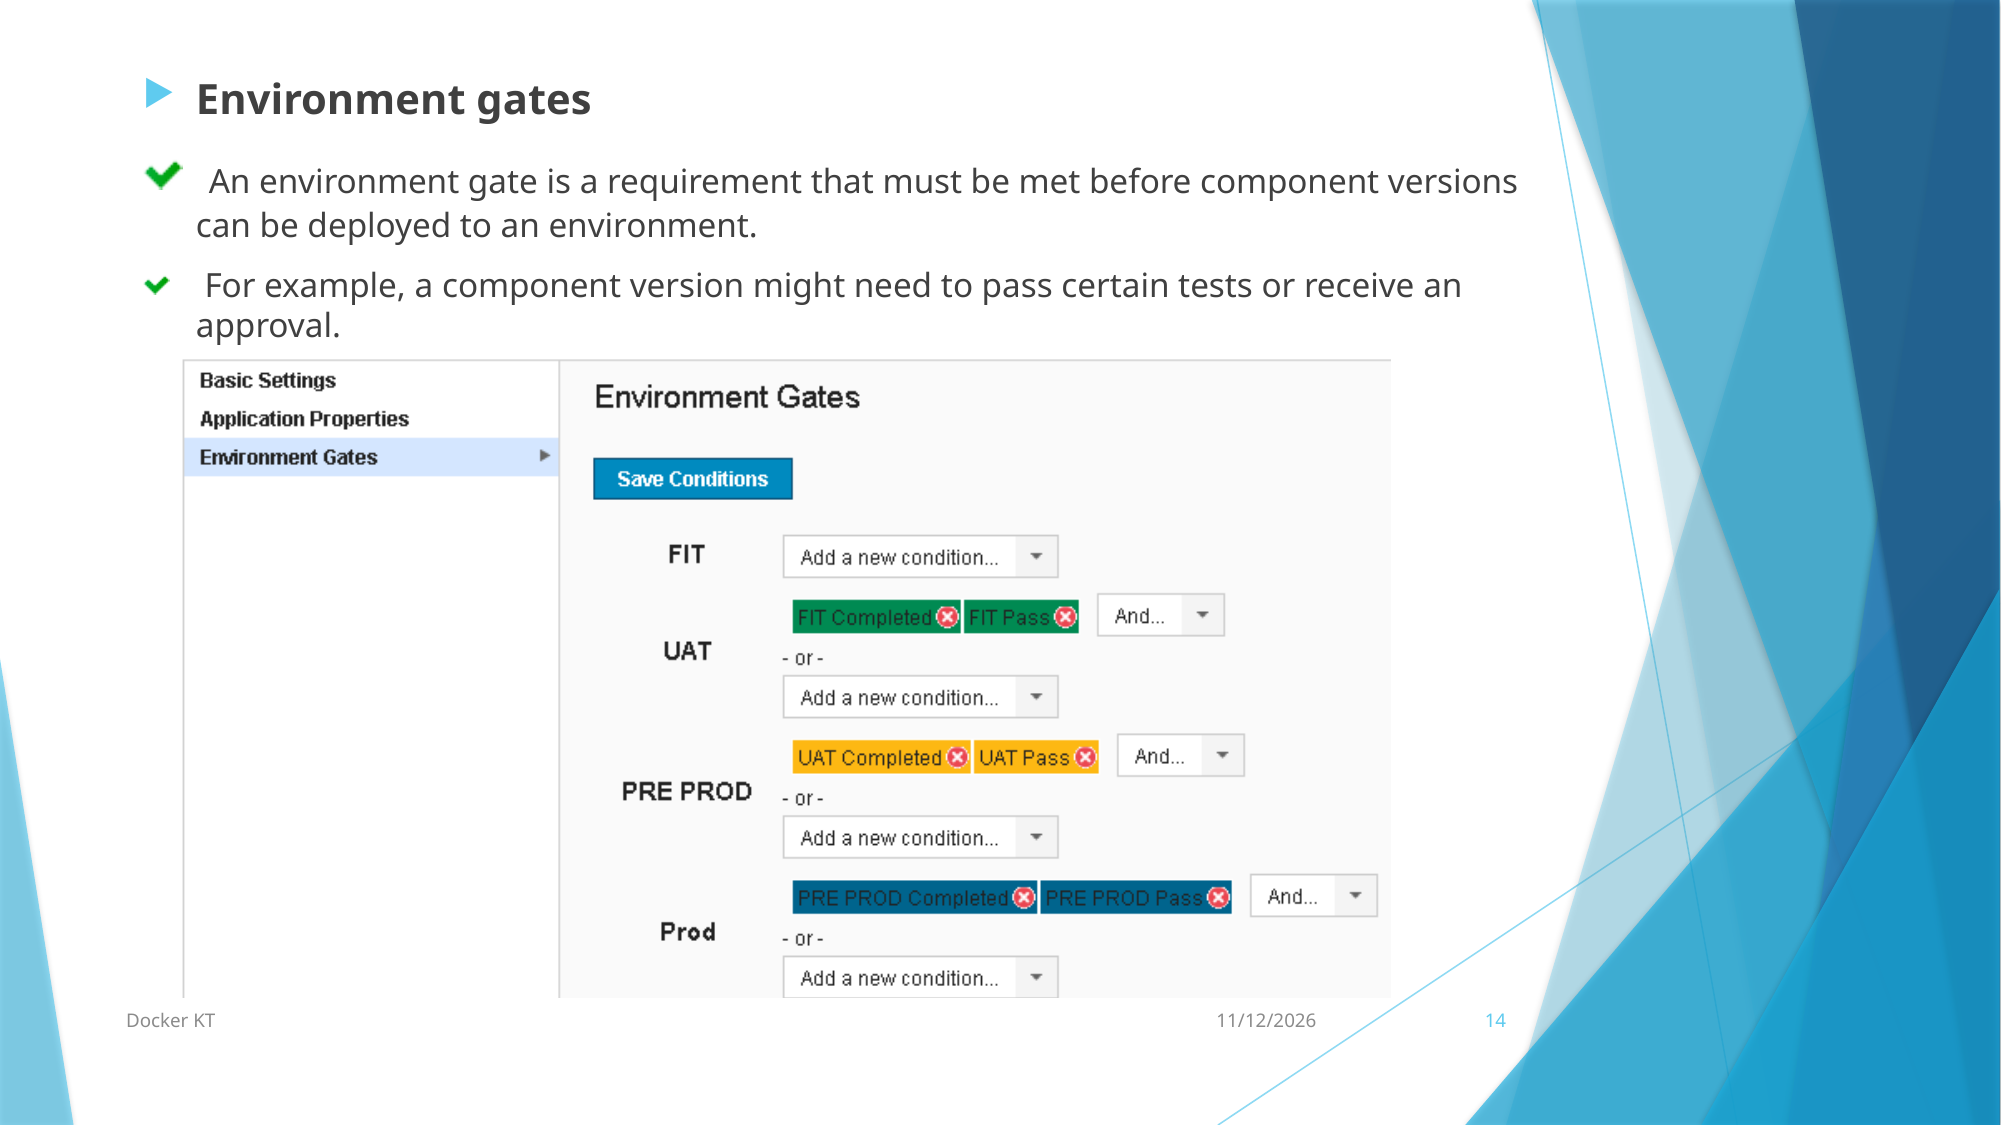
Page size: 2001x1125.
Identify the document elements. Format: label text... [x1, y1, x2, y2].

picture [142, 158, 183, 190]
picture [142, 274, 170, 295]
list Environment gates An environment gate is a requirement that must be met before component versions can be deployed to an environment. For example, a component version might need to pass certain tests or receive an approval. [124, 65, 1588, 1029]
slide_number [1181, 1005, 1332, 1051]
slide_number 14 [1409, 991, 1522, 1051]
footer Docker KT [111, 991, 1145, 1051]
picture [177, 357, 1392, 998]
